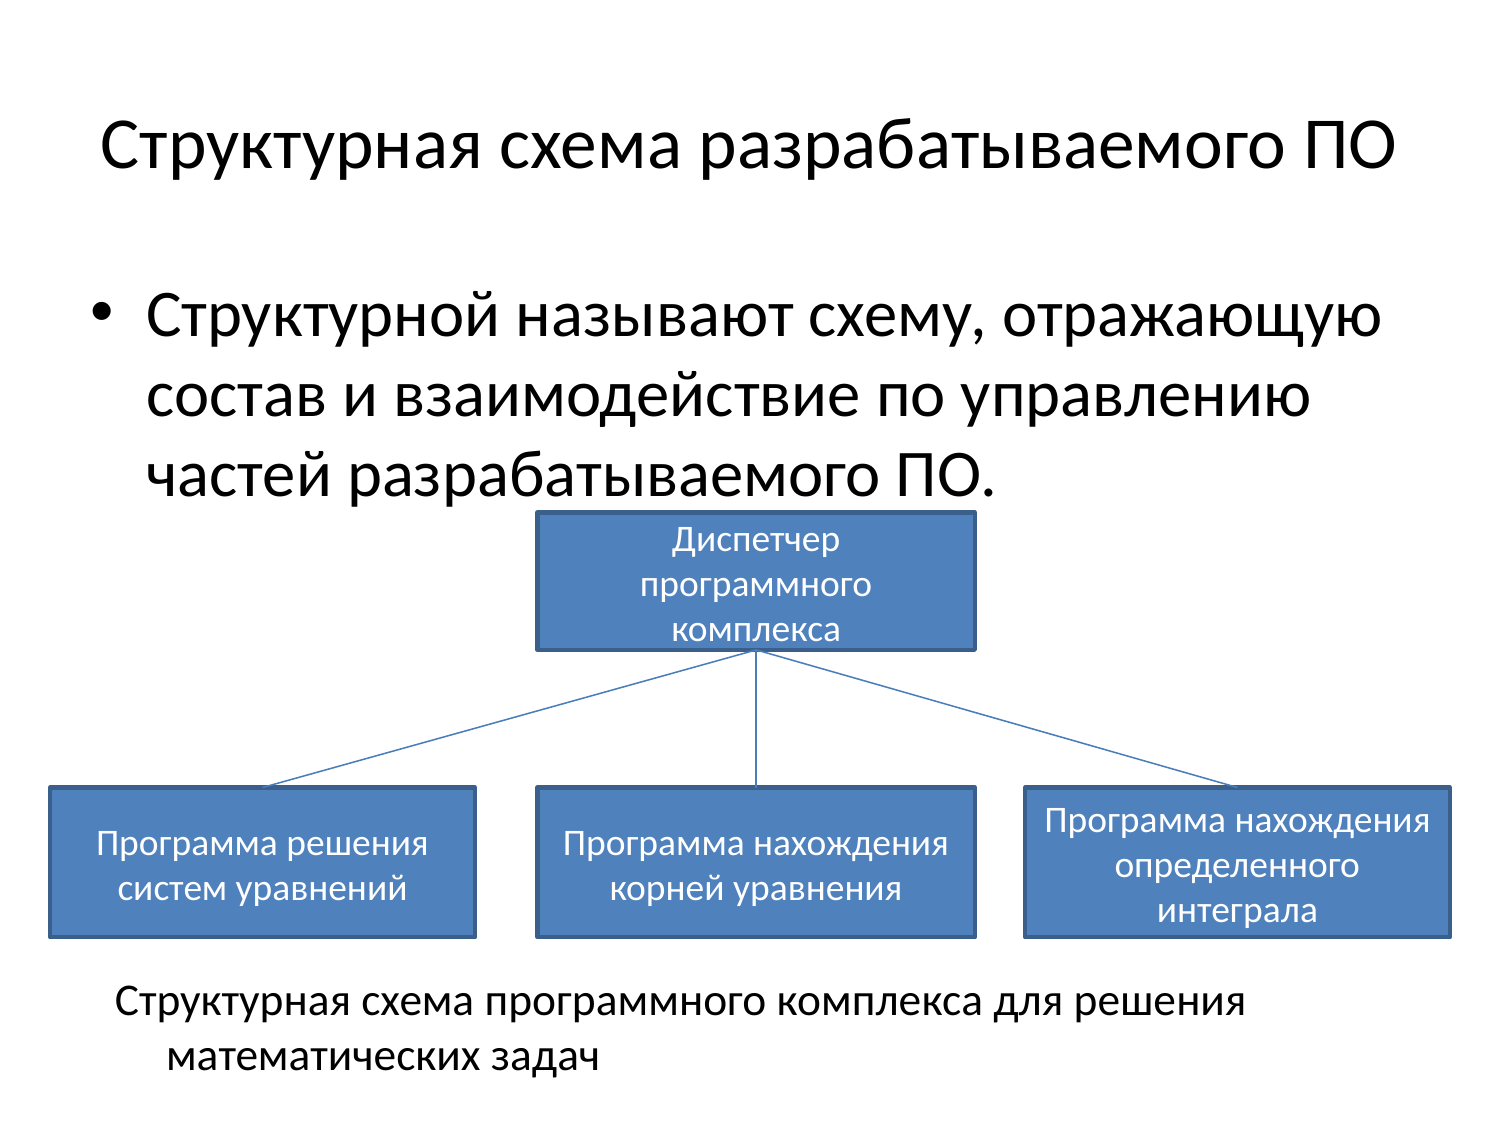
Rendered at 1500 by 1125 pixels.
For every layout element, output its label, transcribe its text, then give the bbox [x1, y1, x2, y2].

text_box Структурная схема программного комплекса для решения математических задач [99, 962, 1450, 1088]
text_box Программа решения систем уравнений [48, 785, 435, 939]
text_box Диспетчер программного комплекса [582, 510, 922, 652]
list Структурной называют схему, отражающую состав и взаимодействие по управлению частей разрабатываемого ПО. [75, 262, 1425, 525]
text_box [440, 471, 579, 966]
text_box Программа нахождения корней уравнения [582, 785, 922, 939]
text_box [927, 477, 1066, 960]
text_box Программа нахождения определенного интеграла [1069, 785, 1452, 939]
title Структурная схема разрабатываемого ПО [75, 45, 1425, 233]
